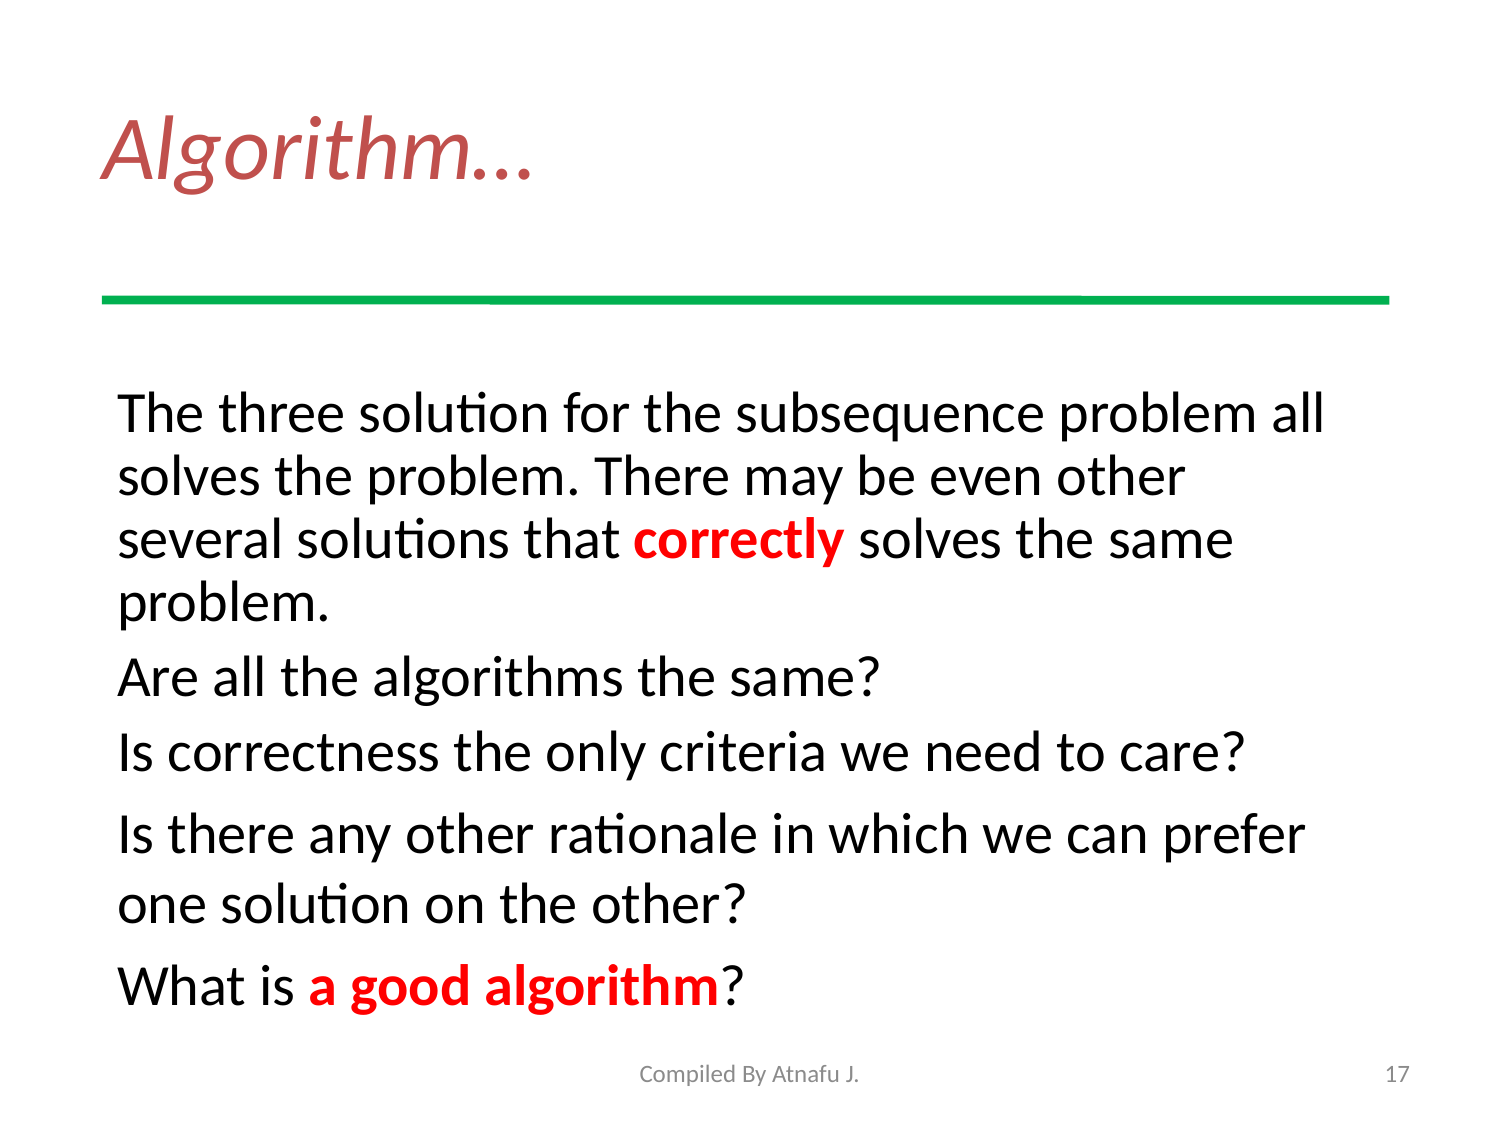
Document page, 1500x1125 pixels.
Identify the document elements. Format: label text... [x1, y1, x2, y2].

footer Compiled By Atnafu J. [512, 1042, 988, 1103]
slide_number 17 [1074, 1042, 1425, 1103]
title Algorithm… [86, 49, 1437, 237]
list The three solution for the subsequence problem all solves the problem. There may be even other several solutions that correctly solves the same problem. Are all the algorithms the same? Is correctness the only criteria we need to care? Is there any other rationale in which we can prefer one solution on the other? What is a good algorithm? [101, 375, 1377, 1050]
